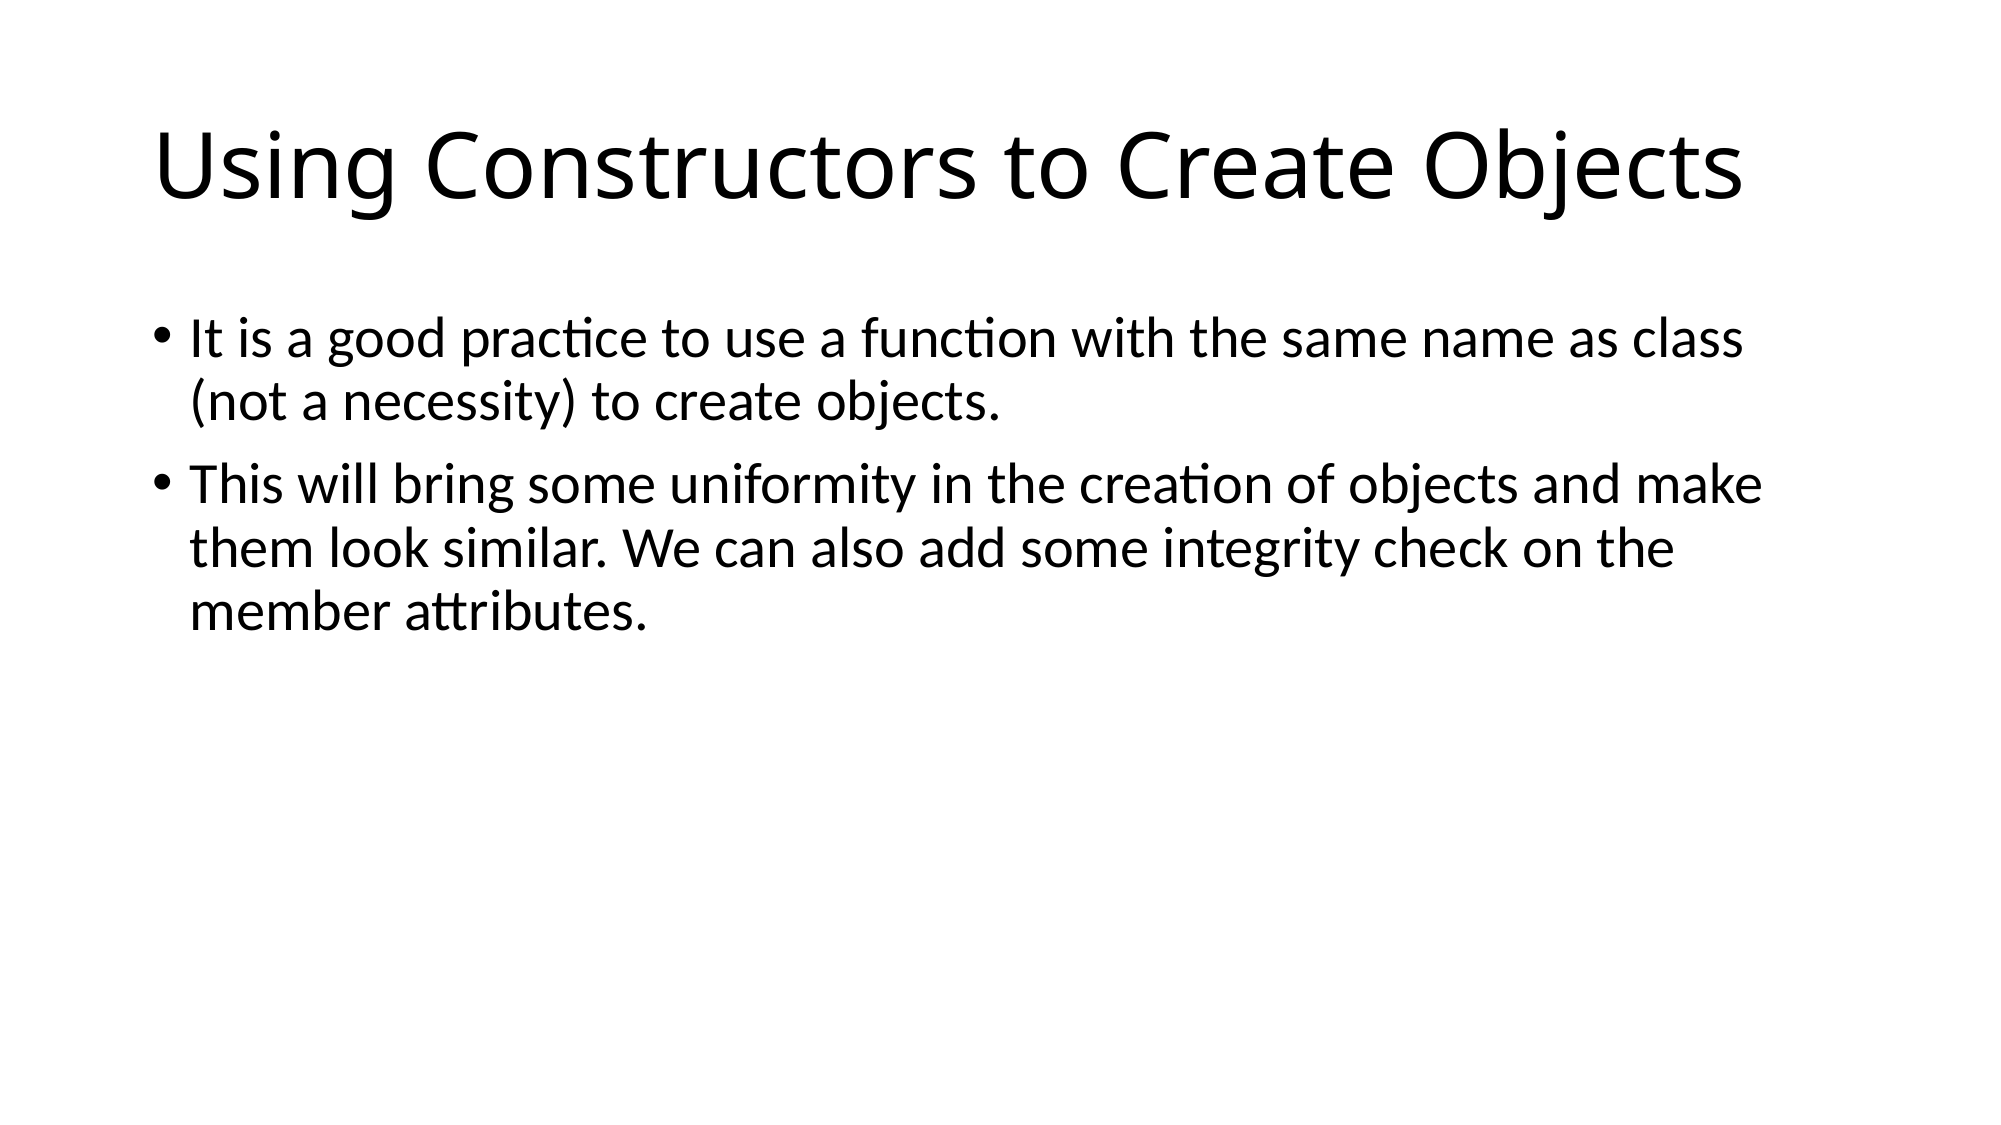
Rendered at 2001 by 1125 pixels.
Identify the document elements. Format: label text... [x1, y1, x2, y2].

list It is a good practice to use a function with the same name as class (not a necessity) to create objects. This will bring some uniformity in the creation of objects and make them look similar. We can also add some integrity check on the member attributes. [137, 299, 1863, 1014]
title Using Constructors to Create Objects [137, 59, 1863, 278]
